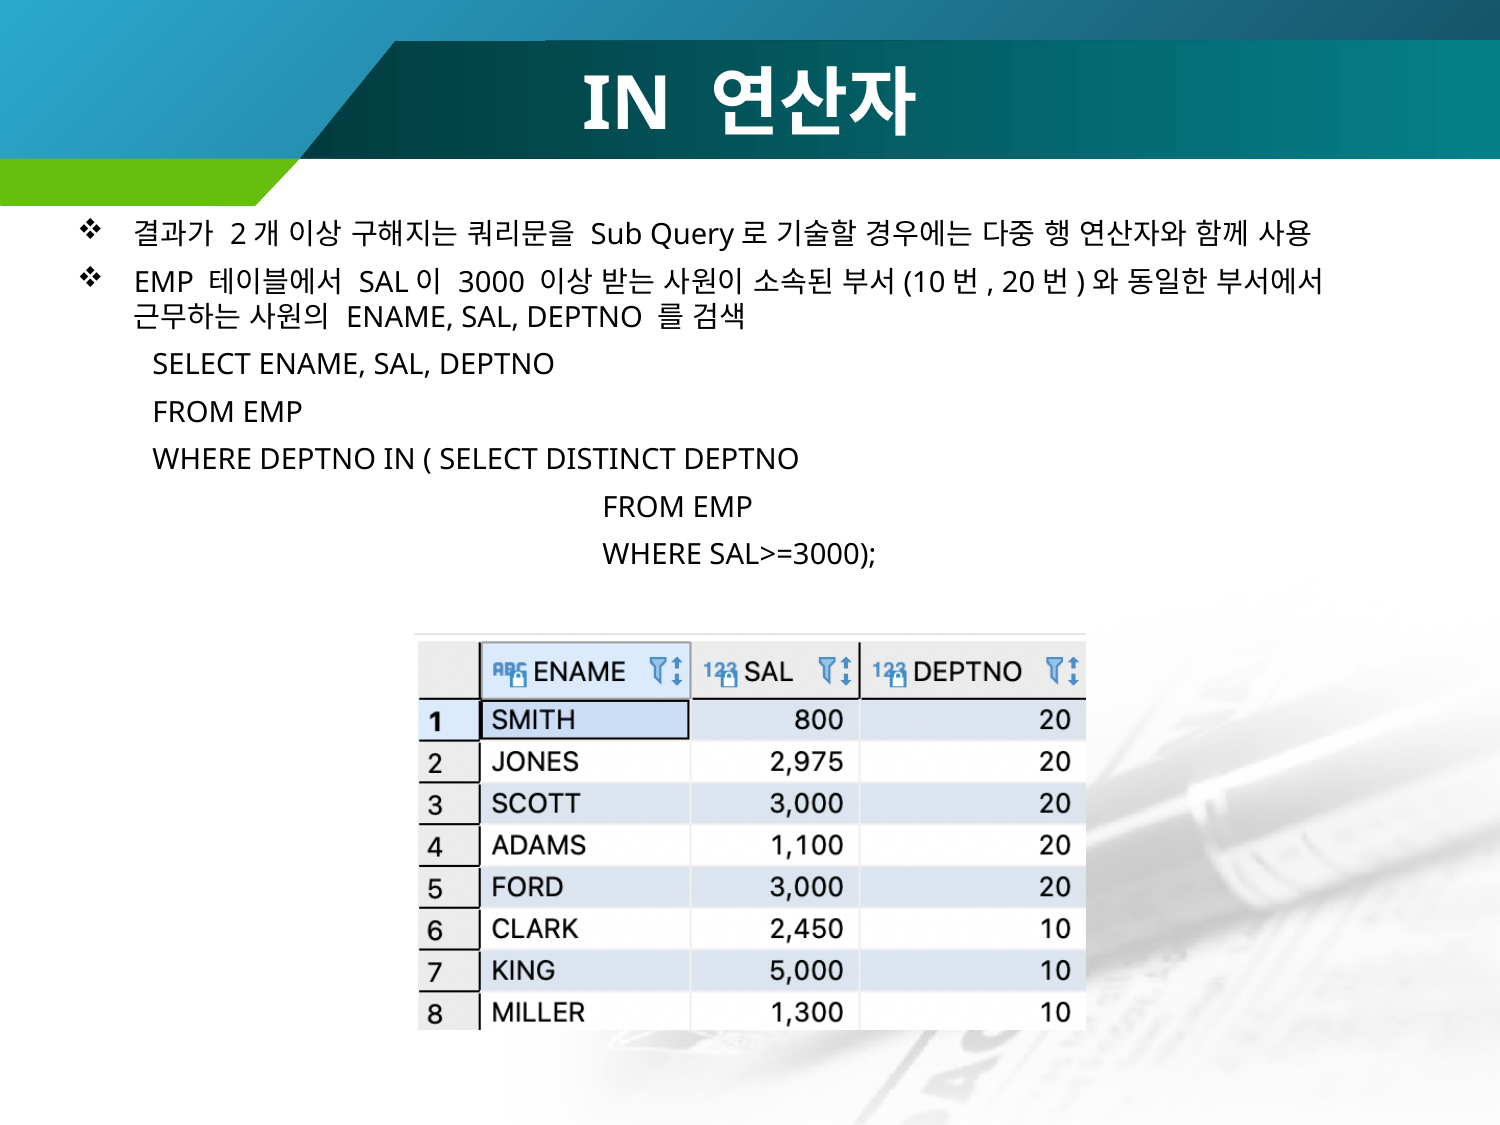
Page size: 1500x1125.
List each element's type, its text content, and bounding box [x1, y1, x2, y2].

list 결과가 2개 이상 구해지는 쿼리문을 Sub Query로 기술할 경우에는 다중 행 연산자와 함께 사용 EMP 테이블에서 SAL이 3000 이상 받는 사원이 소속된 부서(10번, 20번)와 동일한 부서에서 근무하는 사원의 ENAME, SAL, DEPTNO 를 검색 SELECT ENAME, SAL, DEPTNO FROM EMP WHERE DEPTNO IN ( SELECT DISTINCT DEPTNO FROM EMP WHERE SAL>=3000); [62, 207, 1413, 705]
title IN 연산자 [0, 75, 1500, 163]
text_box [0, 0, 1500, 75]
picture [414, 448, 1500, 1125]
